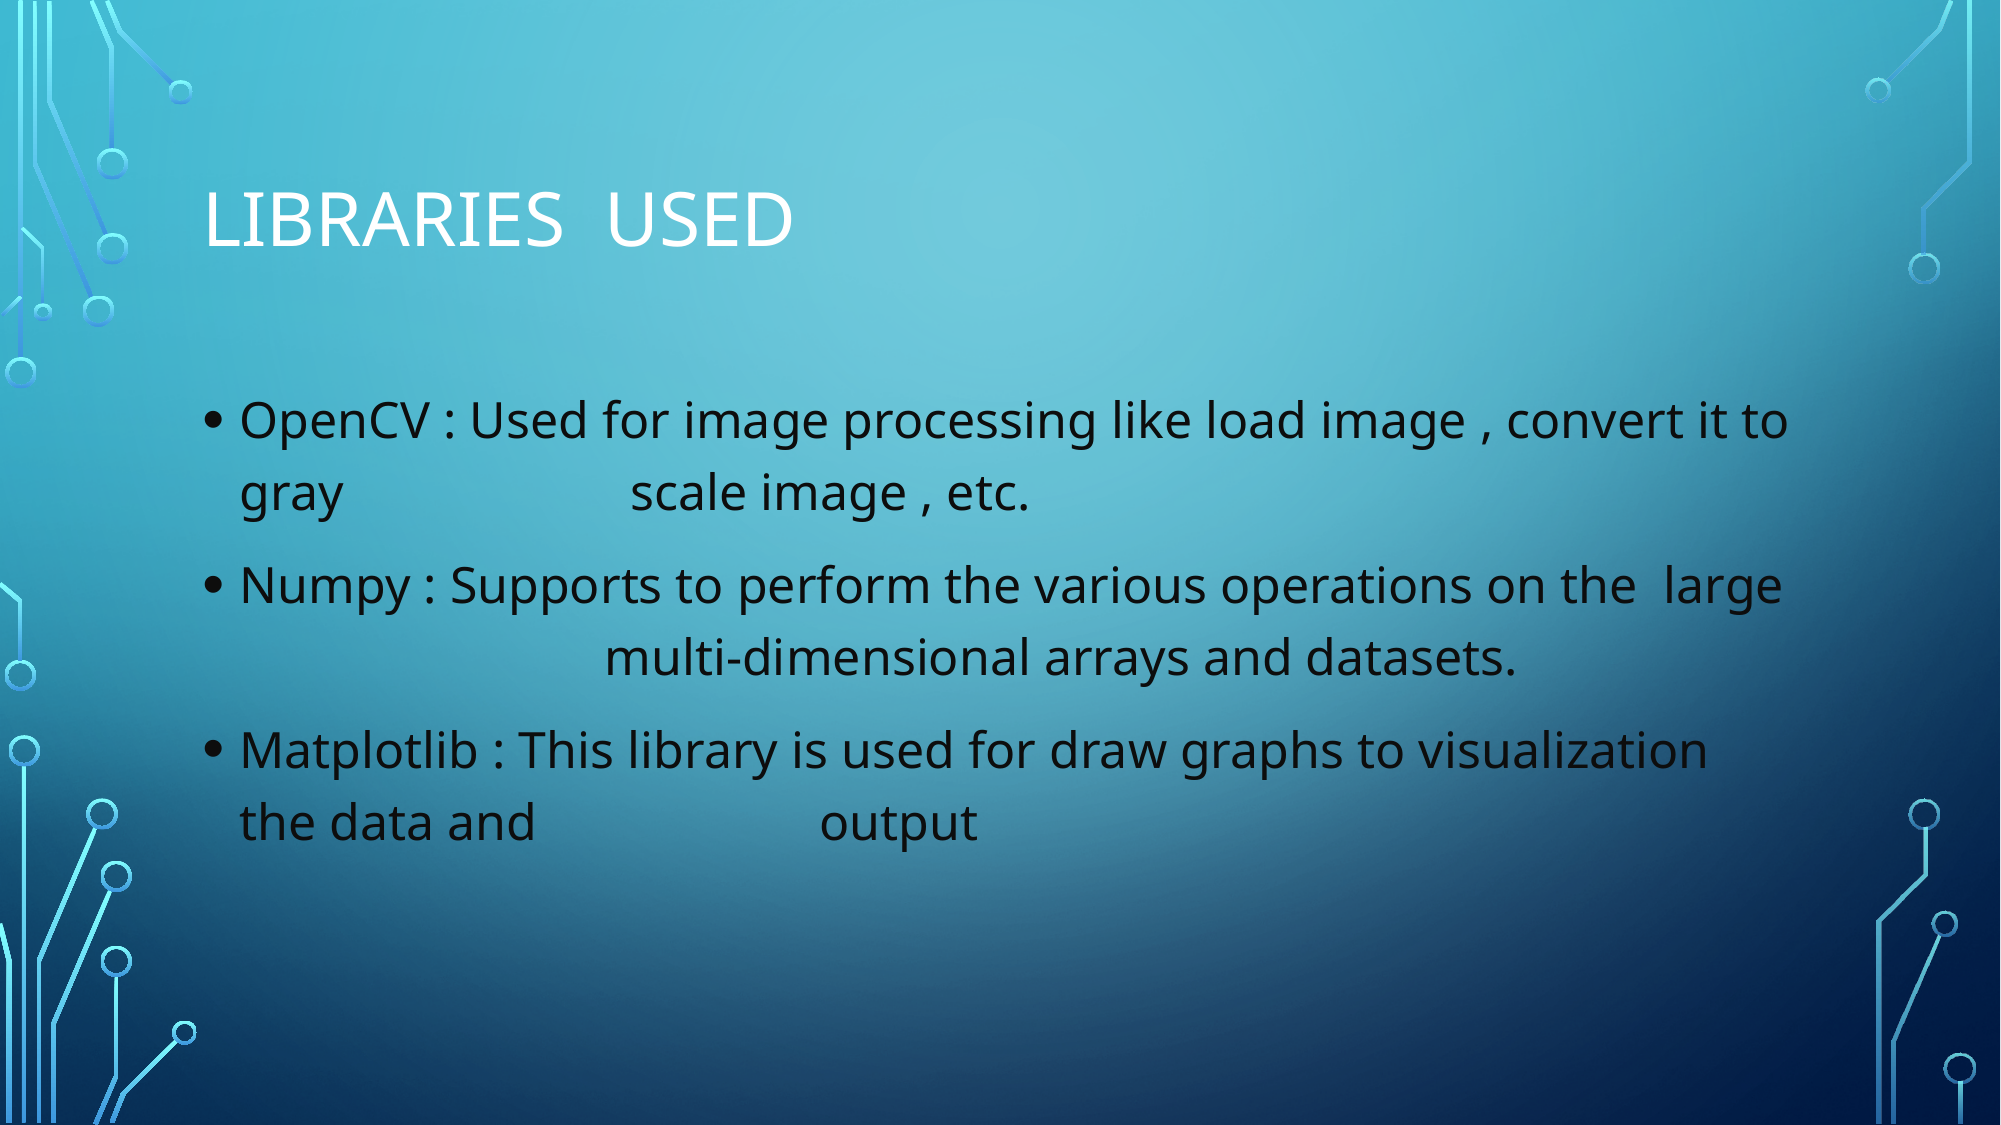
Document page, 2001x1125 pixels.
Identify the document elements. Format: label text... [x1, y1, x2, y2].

list OpenCV : Used for image processing like load image , convert it to gray scale image , etc. Numpy : Supports to perform the various operations on the large multi-dimensional arrays and datasets. Matplotlib : This library is used for draw graphs to visualization the data and output [187, 369, 1813, 950]
title Libraries used [187, 101, 1813, 344]
